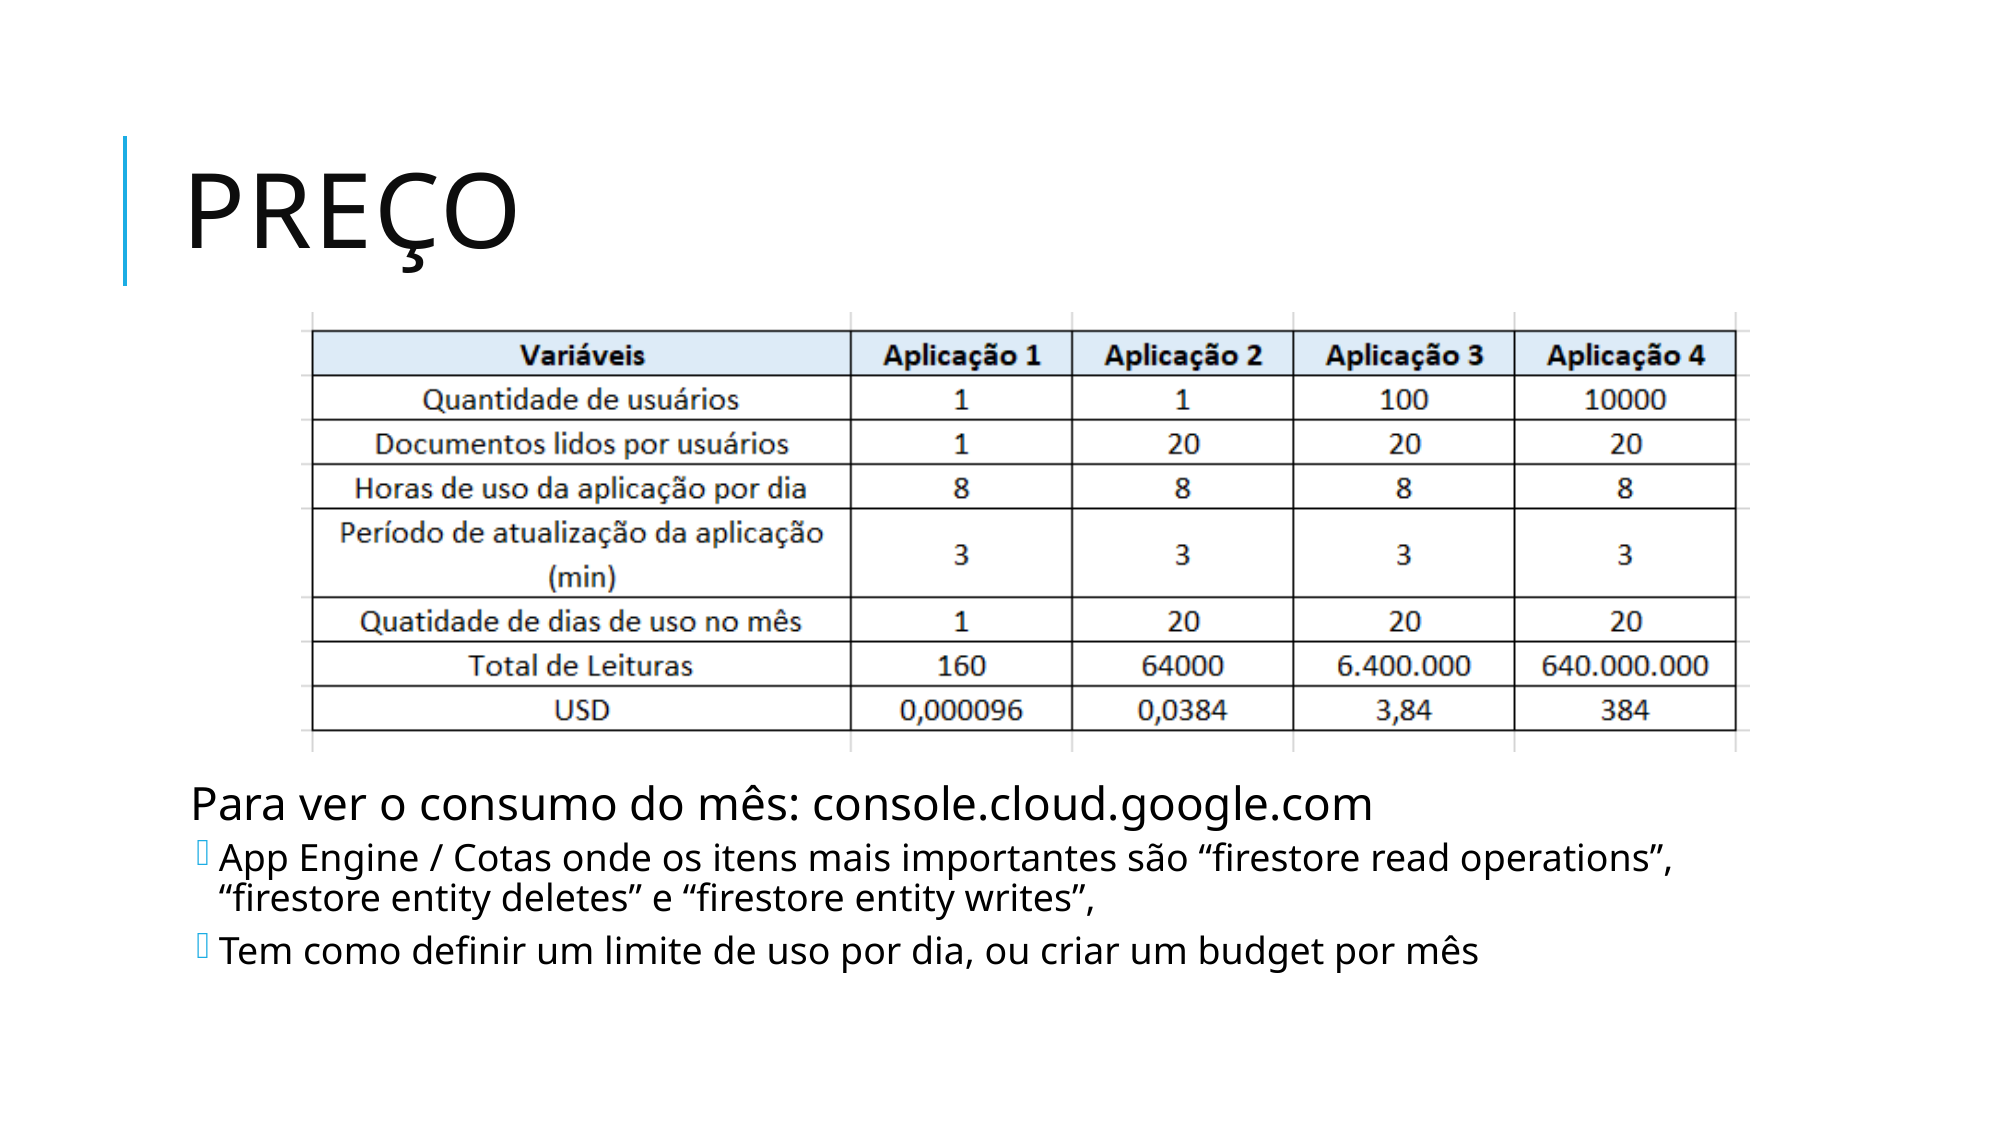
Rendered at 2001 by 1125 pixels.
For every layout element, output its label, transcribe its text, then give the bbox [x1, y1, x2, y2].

list Para ver o consumo do mês: console.cloud.google.com App Engine / Cotas onde os itens mais importantes são “firestore read operations”, “firestore entity deletes” e “firestore entity writes”, Tem como definir um limite de uso por dia, ou criar um budget por mês [168, 375, 1763, 1035]
picture [301, 312, 1751, 752]
title Preço [168, 96, 1763, 342]
